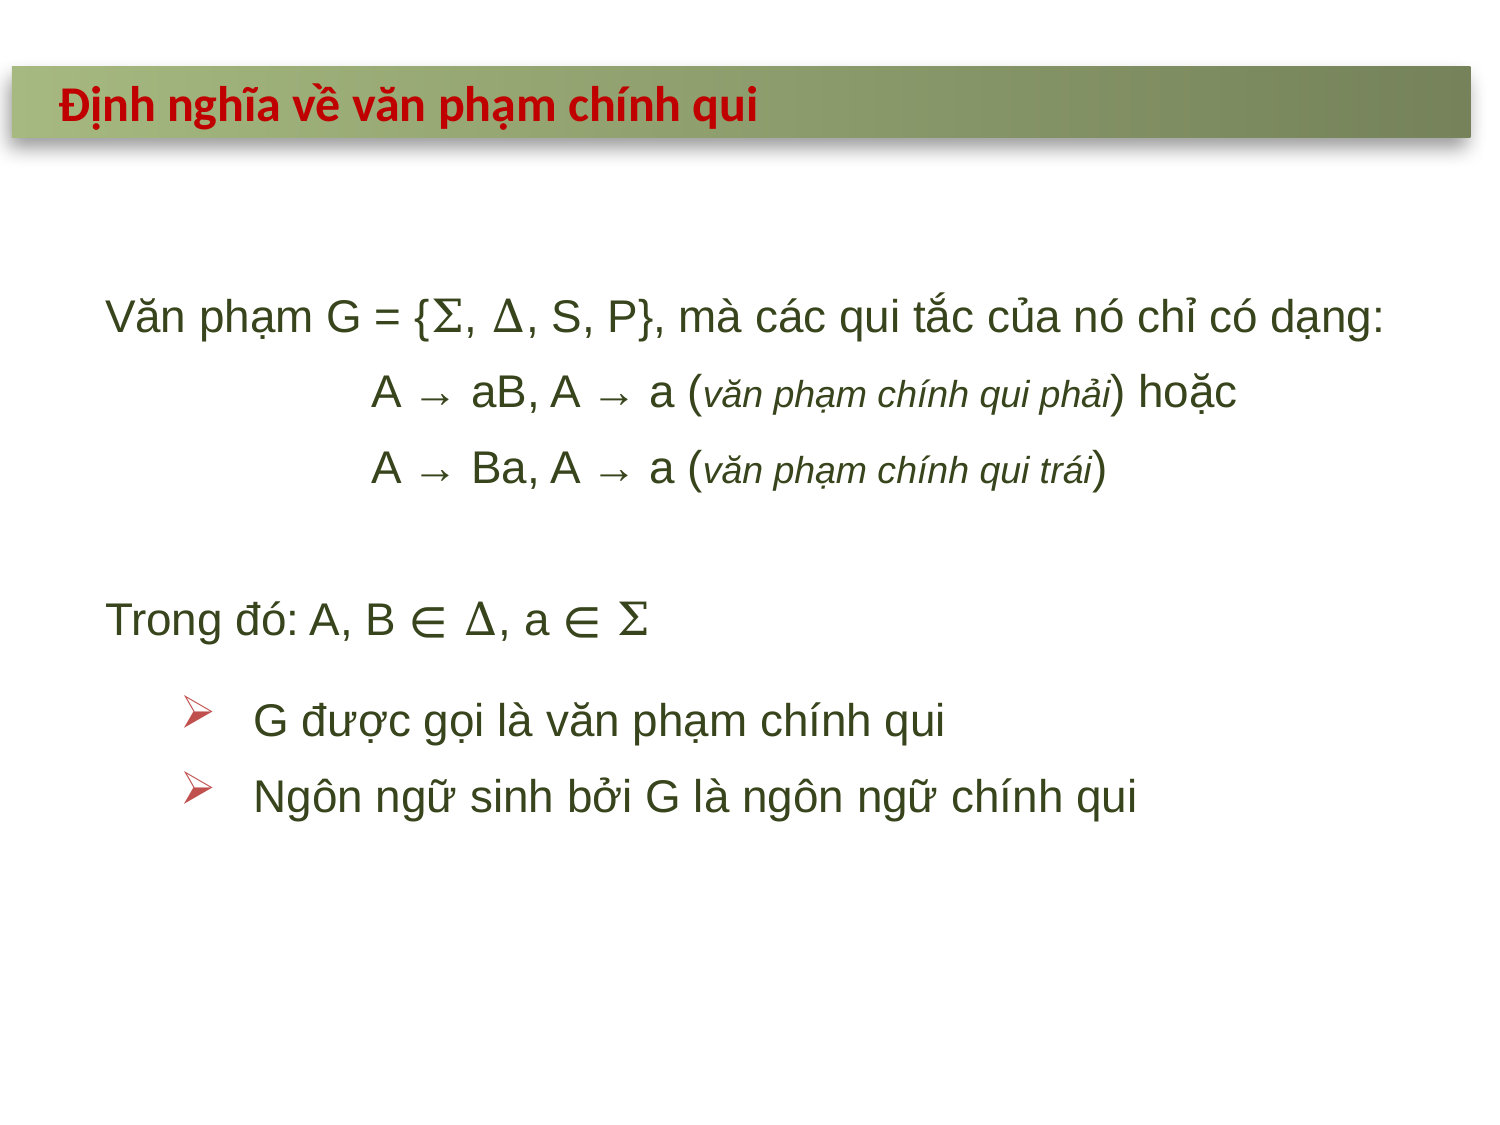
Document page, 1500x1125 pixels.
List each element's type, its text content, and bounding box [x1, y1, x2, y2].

text_box Định nghĩa về văn phạm chính qui [11, 66, 1471, 138]
text_box Văn phạm G = {Σ, Δ, S, P}, mà các qui tắc của nó chỉ có dạng: A → aB, A → a (văn phạm chính qui phải) hoặc A → Ba, A → a (văn phạm chính qui trái) Trong đó: A, B ∊ Δ, a ∊ Σ G được gọi là văn phạm chính qui Ngôn ngữ sinh bởi G là ngôn ngữ chính qui [76, 278, 1447, 1024]
